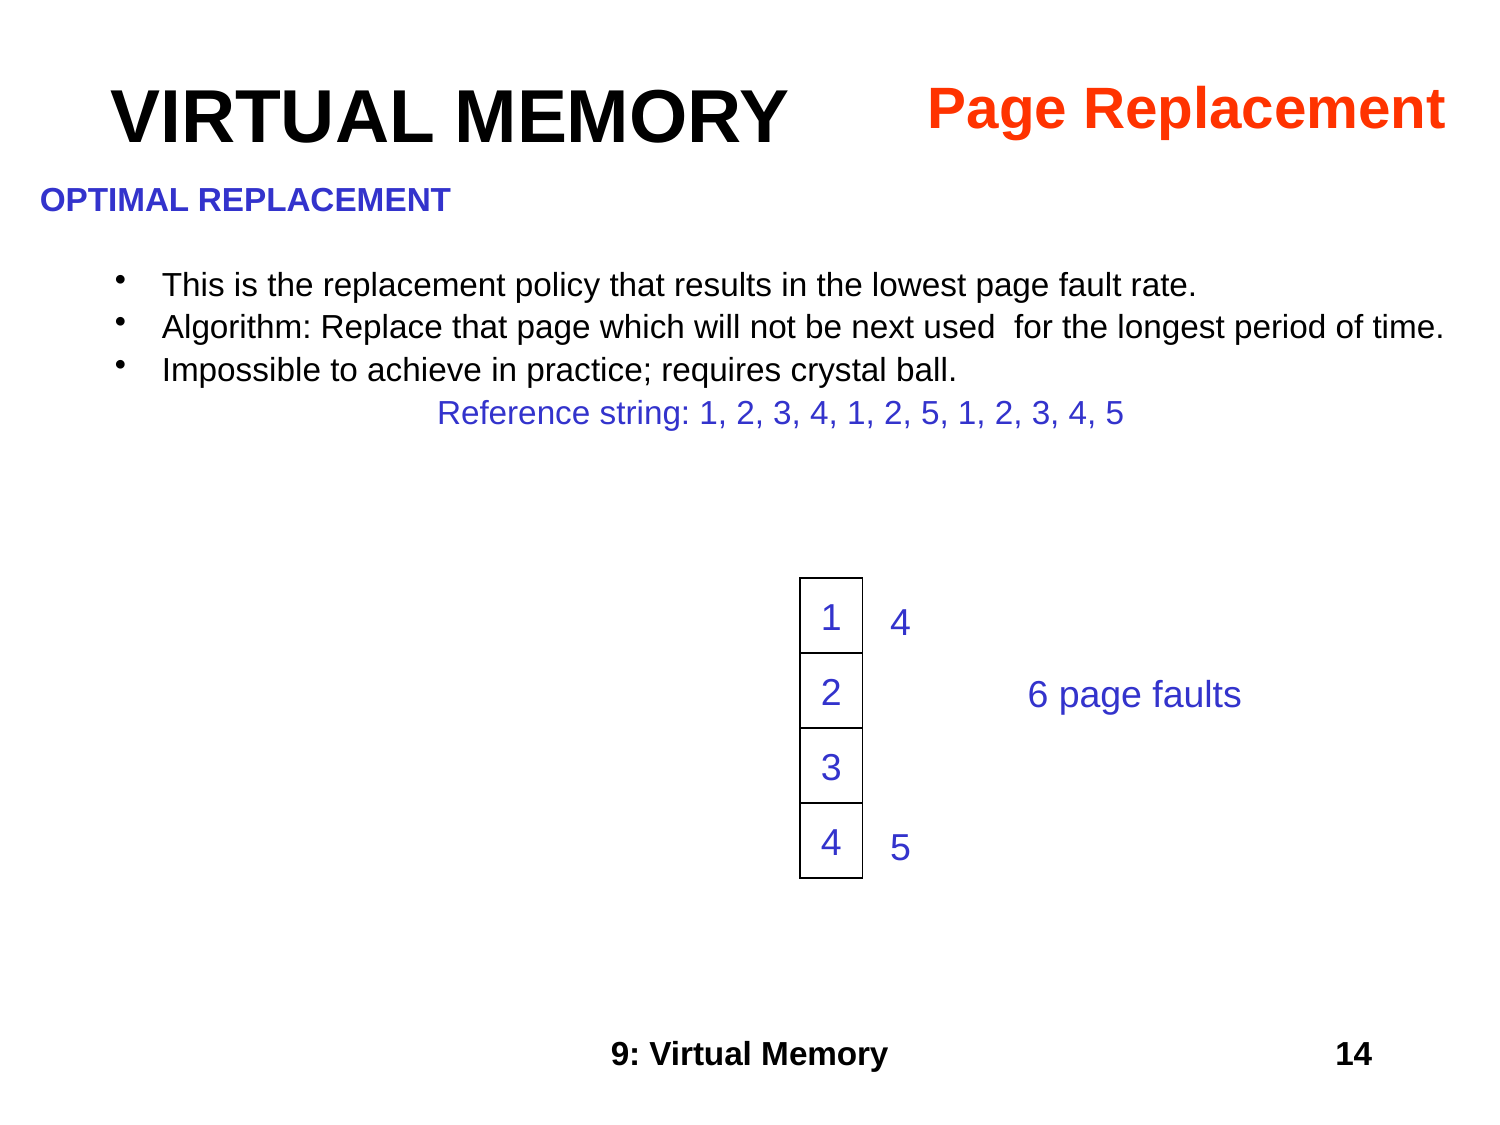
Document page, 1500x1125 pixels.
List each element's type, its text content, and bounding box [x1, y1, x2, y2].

title VIRTUAL MEMORY [37, 50, 863, 175]
text_box 4 [799, 803, 863, 879]
list OPTIMAL REPLACEMENT This is the replacement policy that results in the lowest page fault rate. Algorithm: Replace that page which will not be next used for the longest period of time. Impossible to achieve in practice; requires crystal ball. Reference string: 1, 2, 3, 4, 1, 2, 5, 1, 2, 3, 4, 5 [24, 174, 1463, 500]
footer 9: Virtual Memory [512, 1025, 988, 1100]
text_box 2 [799, 653, 863, 728]
text_box 5 [875, 815, 926, 876]
text_box 1 [799, 578, 863, 653]
slide_number 14 [1074, 1025, 1388, 1100]
text_box 6 page faults [1012, 662, 1257, 723]
text_box 4 [875, 590, 926, 650]
text_box Page Replacement [913, 62, 1462, 148]
text_box 3 [799, 728, 863, 803]
